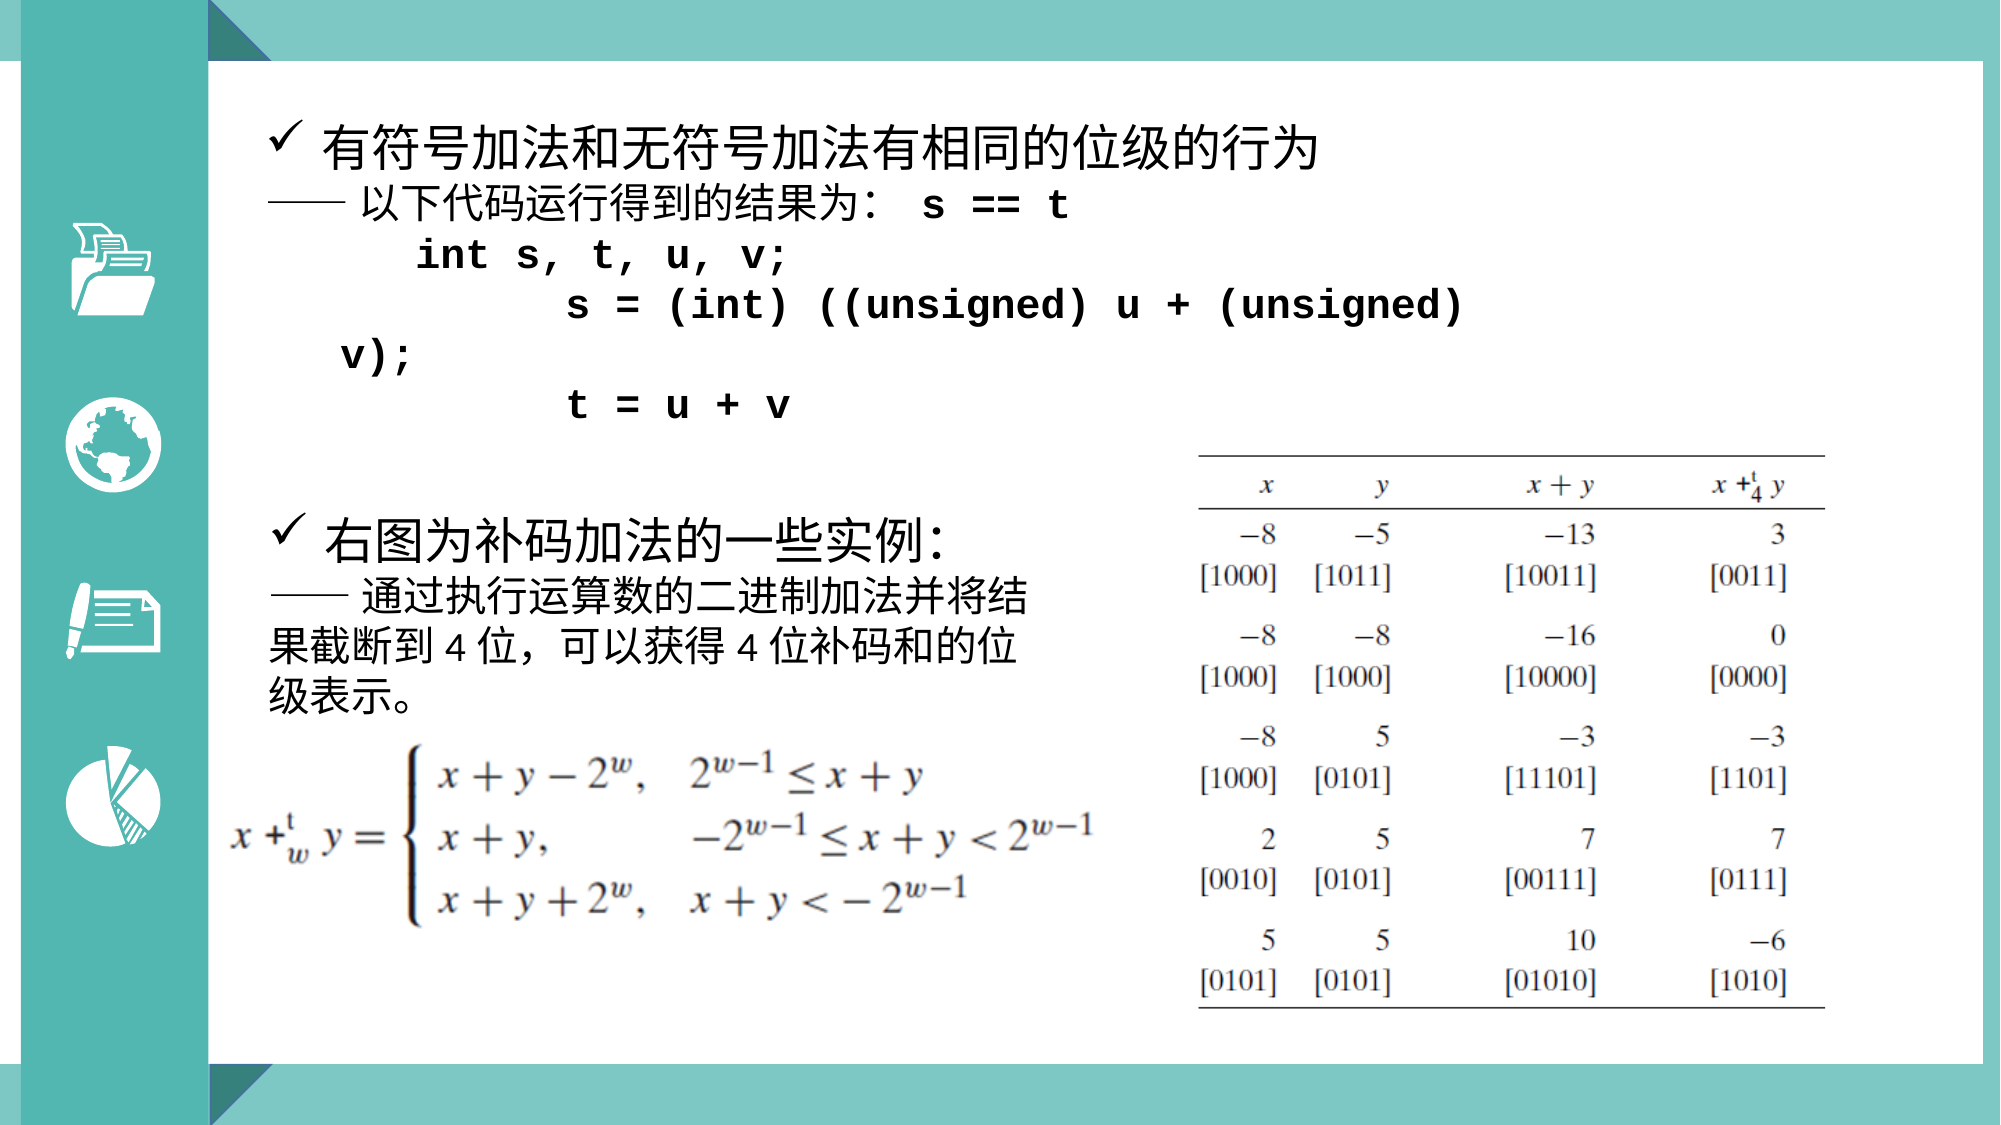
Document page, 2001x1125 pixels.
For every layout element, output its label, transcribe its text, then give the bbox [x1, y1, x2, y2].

text_box 有符号加法和无符号加法有相同的位级的行为 ——以下代码运行得到的结果为： s == t int s, t, u, v; s = (int) ((unsigned) u + (unsigned) v); t = u + v [250, 109, 1546, 585]
text_box 右图为补码加法的一些实例： ——通过执行运算数的二进制加法并将结果截断到4位，可以获得4位补码和的位级表示。 [253, 502, 1052, 727]
picture [1189, 450, 1826, 1018]
picture [227, 738, 1098, 933]
